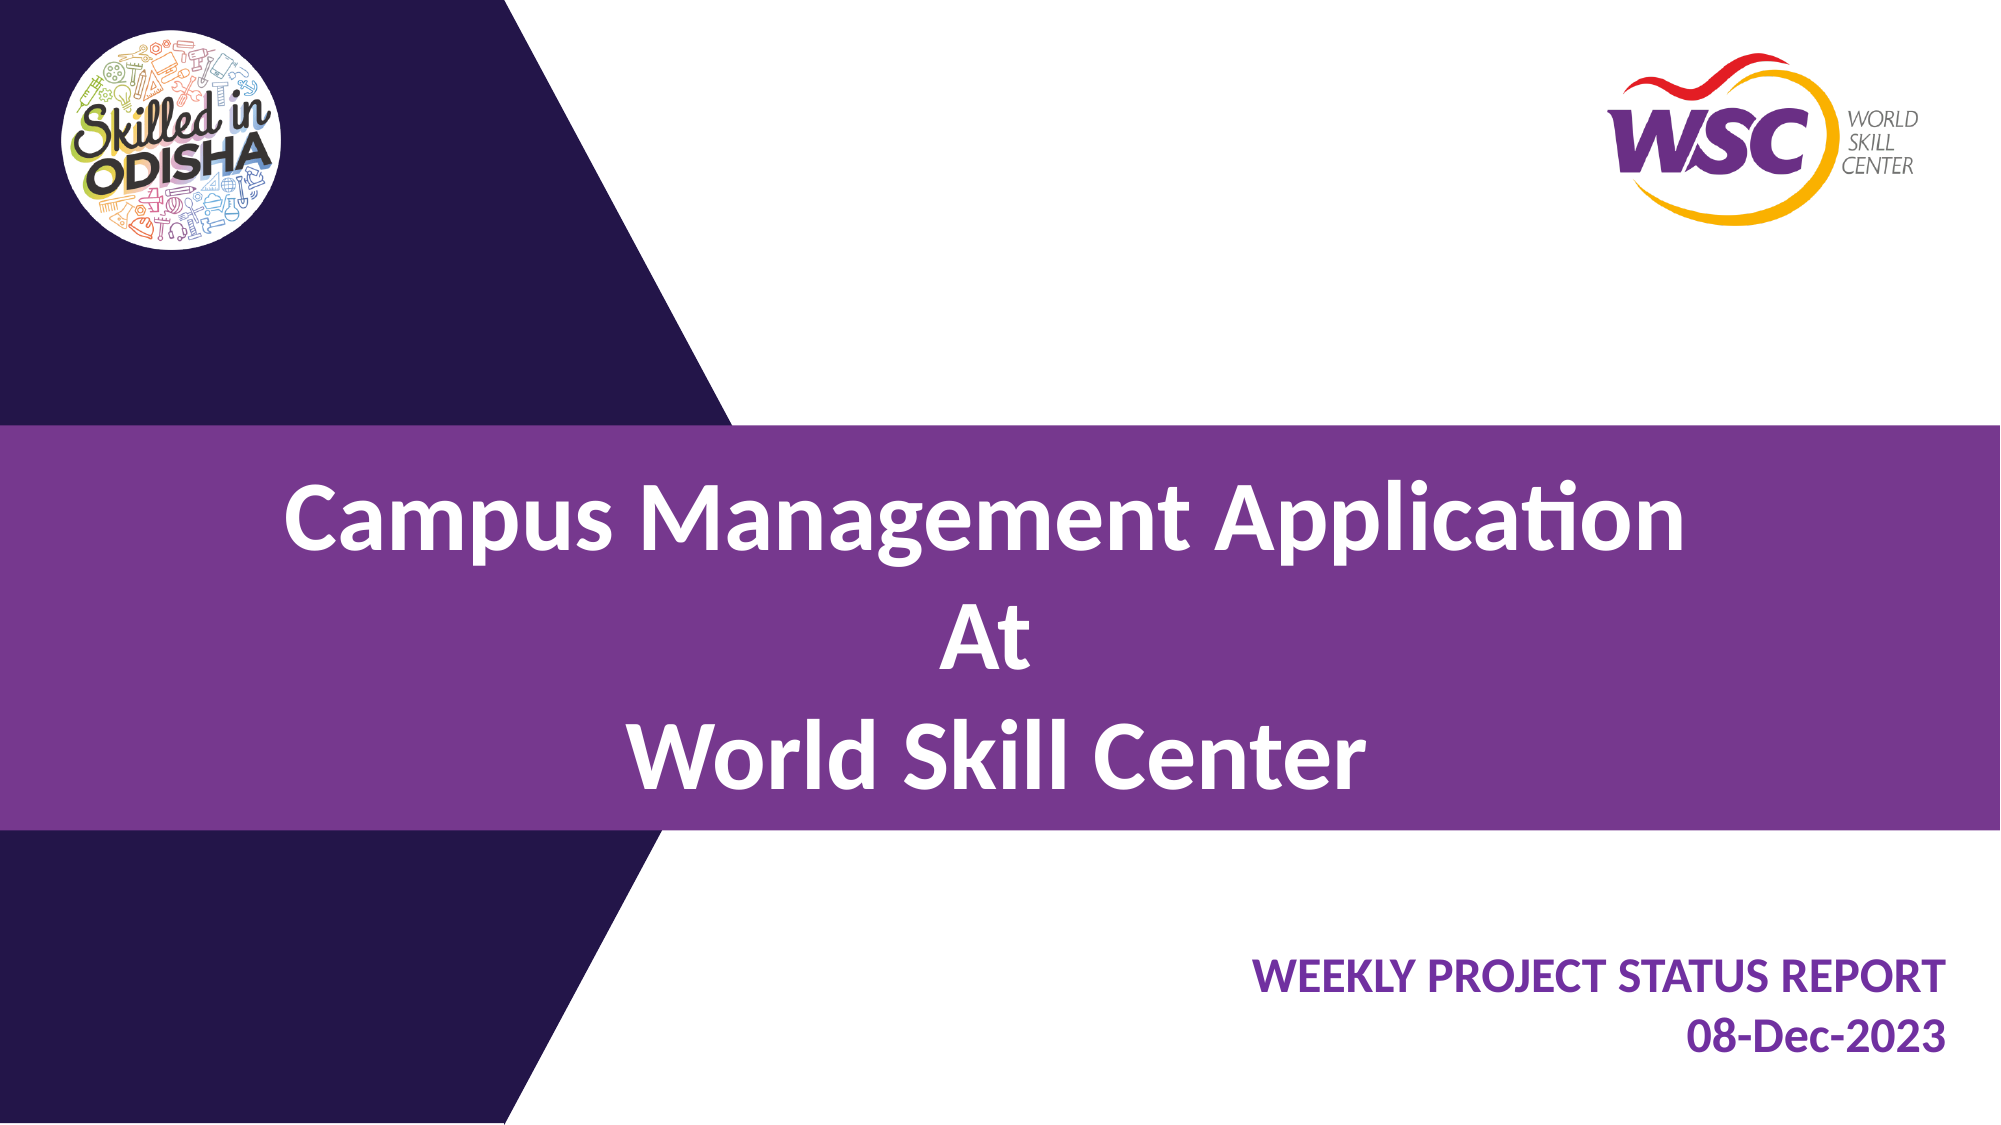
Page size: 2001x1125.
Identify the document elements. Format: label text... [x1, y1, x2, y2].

picture [61, 30, 281, 250]
text_box [0, 0, 732, 424]
text_box [0, 832, 662, 1125]
text_box Campus Management Application At World Skill Center [146, 442, 1849, 818]
text_box WEEKLY PROJECT STATUS REPORT 08-Dec-2023 [664, 934, 1962, 1070]
text_box [0, 424, 2000, 832]
picture [1606, 53, 1918, 226]
